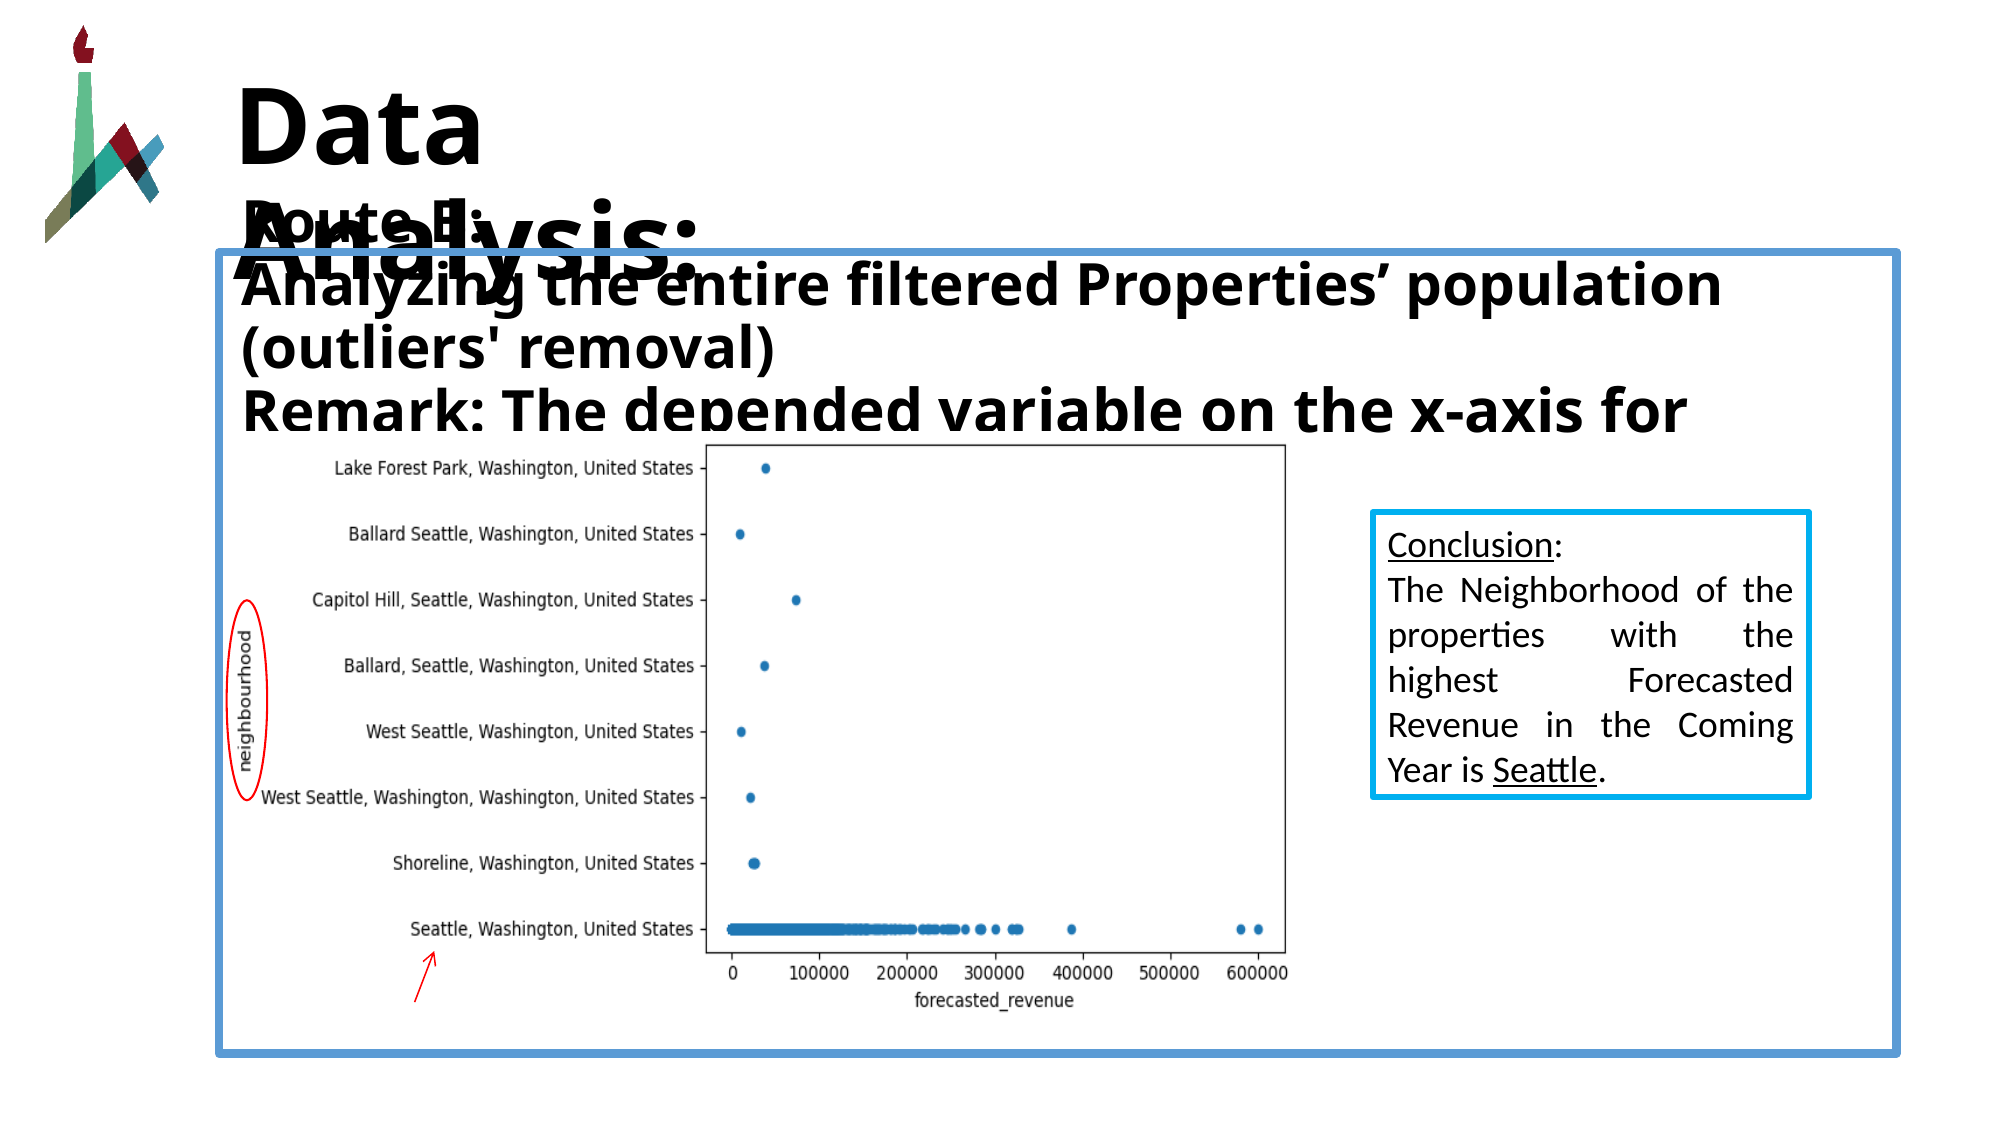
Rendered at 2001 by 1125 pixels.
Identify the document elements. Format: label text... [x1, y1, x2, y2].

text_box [414, 951, 435, 1003]
text_box [218, 252, 1897, 1054]
text_box Conclusion: The Neighborhood of the properties with the highest Forecasted Revenue in the Coming Year is Seattle. [1372, 512, 1809, 798]
title Data Analysis: [218, 122, 850, 252]
picture [45, 25, 164, 243]
text_box Route B: Analyzing the entire filtered Properties’ population (outliers' removal) Remark: The depended variable on the x-axis for convenience [226, 286, 1889, 417]
picture [226, 431, 1300, 1025]
